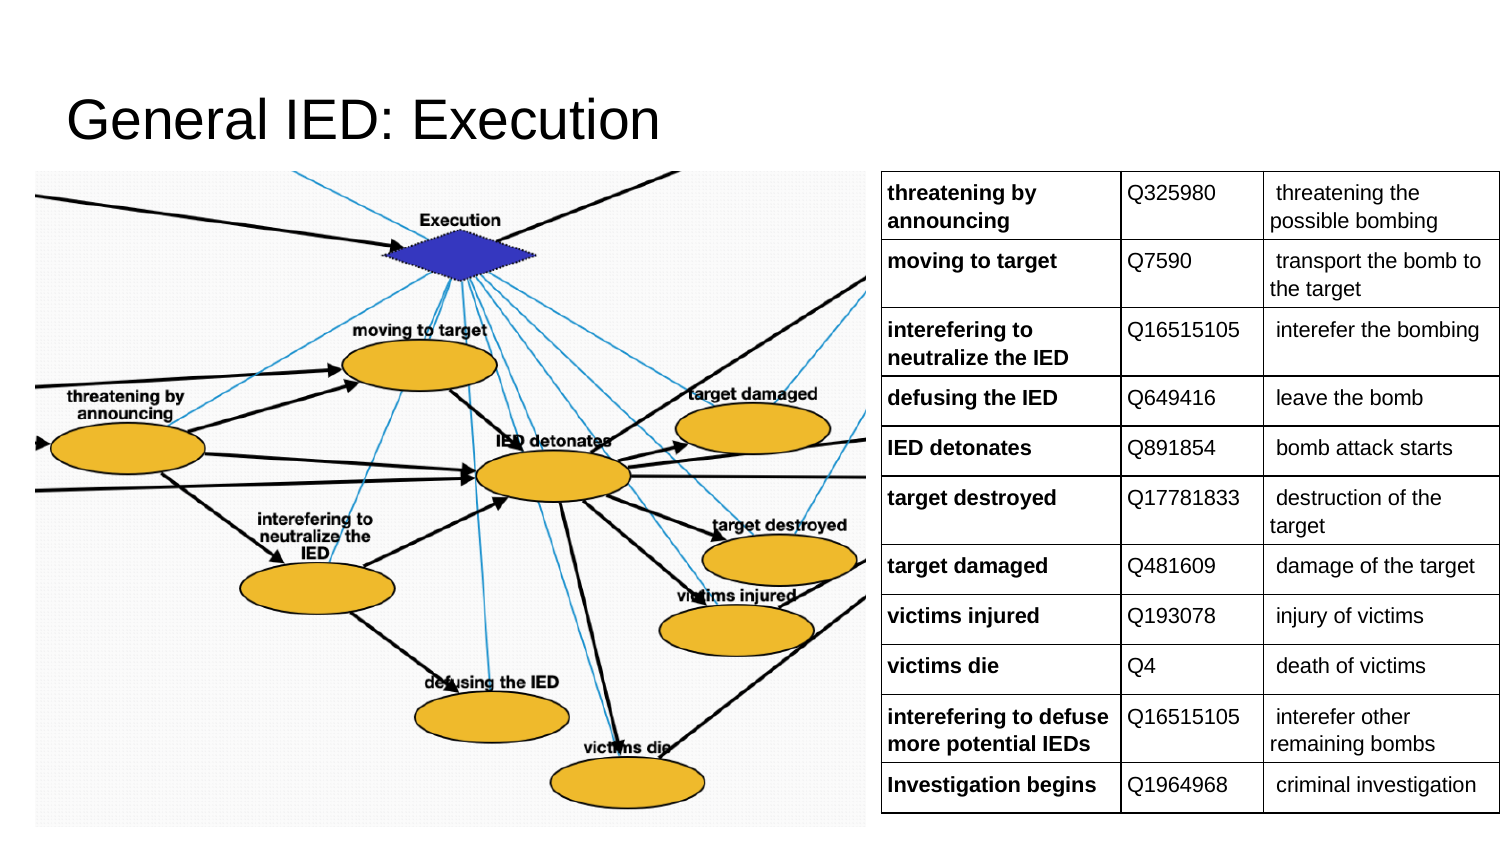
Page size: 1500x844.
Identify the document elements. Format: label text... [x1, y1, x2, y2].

table_cell Q7590 [1122, 240, 1263, 307]
table_cell Q4 [1122, 645, 1263, 694]
table_cell Q1964968 [1122, 763, 1263, 812]
table_cell target damaged [882, 545, 1120, 594]
table_cell bomb attack starts [1264, 427, 1499, 475]
table_cell Investigation begins [882, 763, 1120, 812]
table_cell injury of victims [1264, 595, 1499, 644]
table_cell victims injured [882, 595, 1120, 644]
table_cell damage of the target [1264, 545, 1499, 594]
table_cell Q649416 [1122, 377, 1263, 425]
table_cell moving to target [882, 240, 1120, 307]
table_cell Q891854 [1122, 427, 1263, 475]
table_cell defusing the IED [882, 377, 1120, 425]
table_header Q325980 [1122, 172, 1263, 239]
table_header threatening the possible bombing [1264, 172, 1499, 239]
table_cell Q16515105 [1122, 308, 1263, 375]
table_cell interefer the bombing [1264, 308, 1499, 375]
table_cell destruction of the target [1264, 477, 1499, 544]
table_cell Q16515105 [1122, 695, 1263, 762]
table_cell criminal investigation [1264, 763, 1499, 812]
table_cell IED detonates [882, 427, 1120, 475]
table_cell interefer other remaining bombs [1264, 695, 1499, 762]
table_cell transport the bomb to the target [1264, 240, 1499, 307]
table_cell Q481609 [1122, 545, 1263, 594]
table_cell victims die [882, 645, 1120, 694]
table_cell Q193078 [1122, 595, 1263, 644]
table_header threatening by announcing [882, 172, 1120, 239]
picture [35, 170, 867, 827]
table_cell death of victims [1264, 645, 1499, 694]
title General IED: Execution [51, 72, 1449, 167]
table_cell Q17781833 [1122, 477, 1263, 544]
table_cell interefering to neutralize the IED [882, 308, 1120, 375]
table_cell target destroyed [882, 477, 1120, 544]
table_cell interefering to defuse more potential IEDs [882, 695, 1120, 762]
table_cell leave the bomb [1264, 377, 1499, 425]
